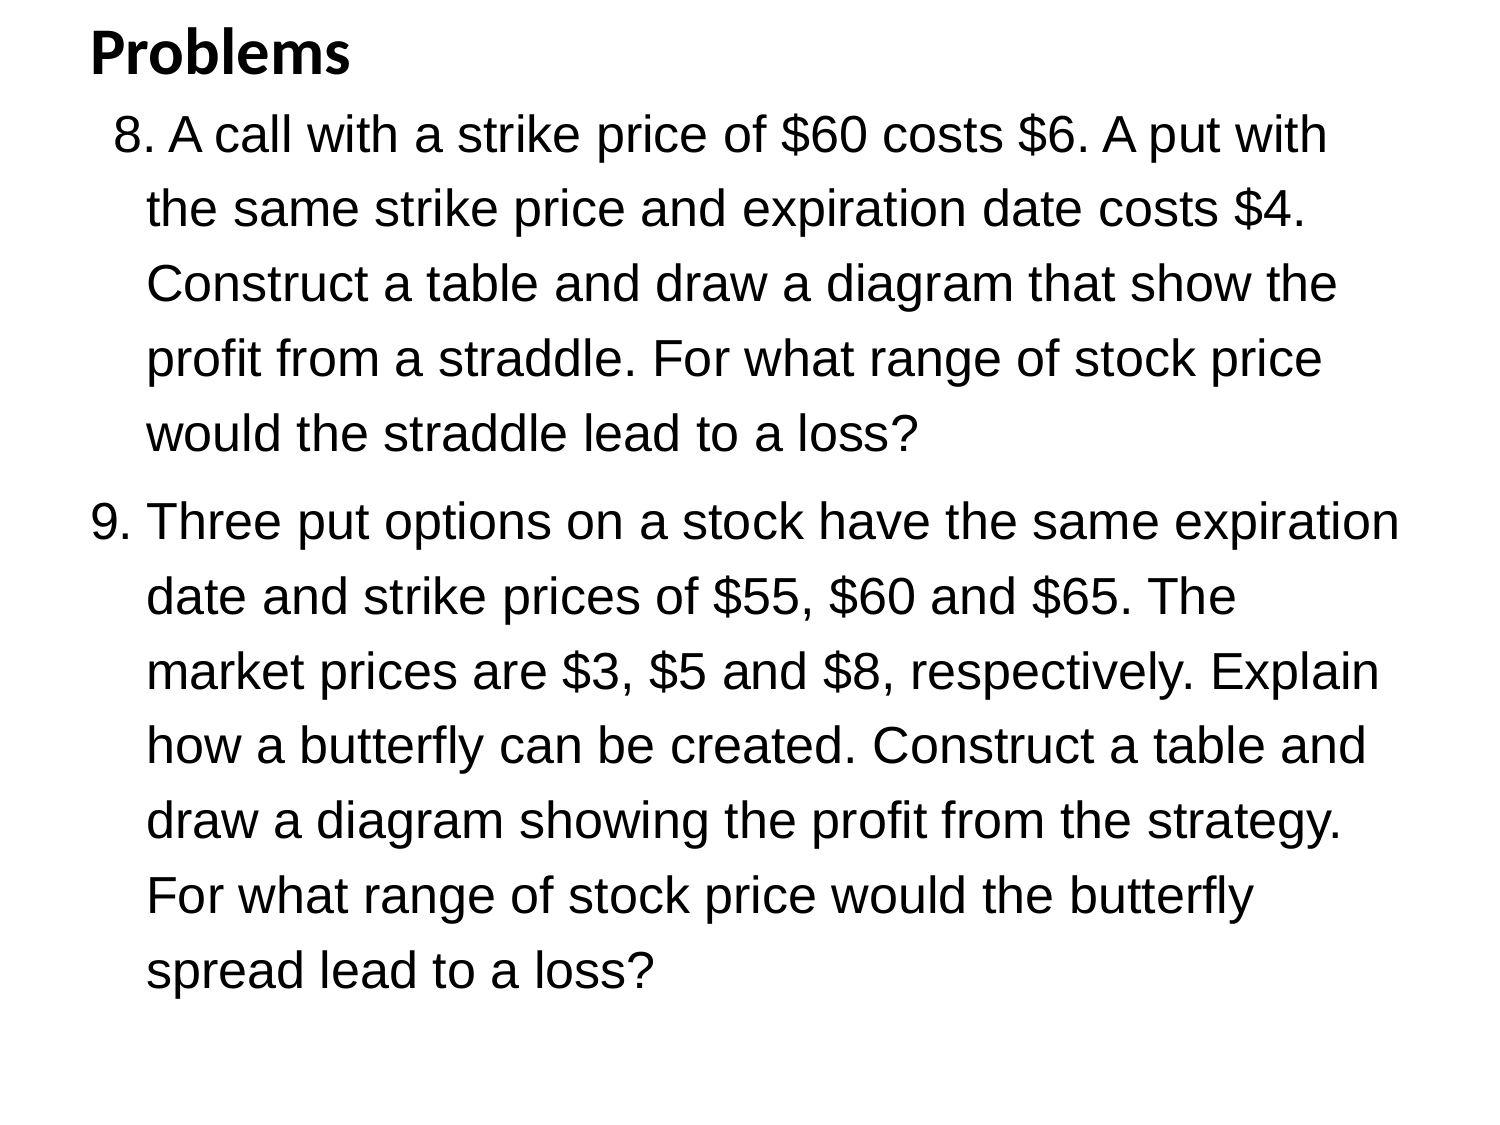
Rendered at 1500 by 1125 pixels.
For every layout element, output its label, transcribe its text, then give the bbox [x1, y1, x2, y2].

list Problems 8. A call with a strike price of $60 costs $6. A put with the same strike price and expiration date costs $4. Construct a table and draw a diagram that show the profit from a straddle. For what range of stock price would the straddle lead to a loss? 9. Three put options on a stock have the same expiration date and strike prices of $55, $60 and $65. The market prices are $3, $5 and $8, respectively. Explain how a butterfly can be created. Construct a table and draw a diagram showing the profit from the strategy. For what range of stock price would the butterfly spread lead to a loss? [74, 0, 1426, 1063]
